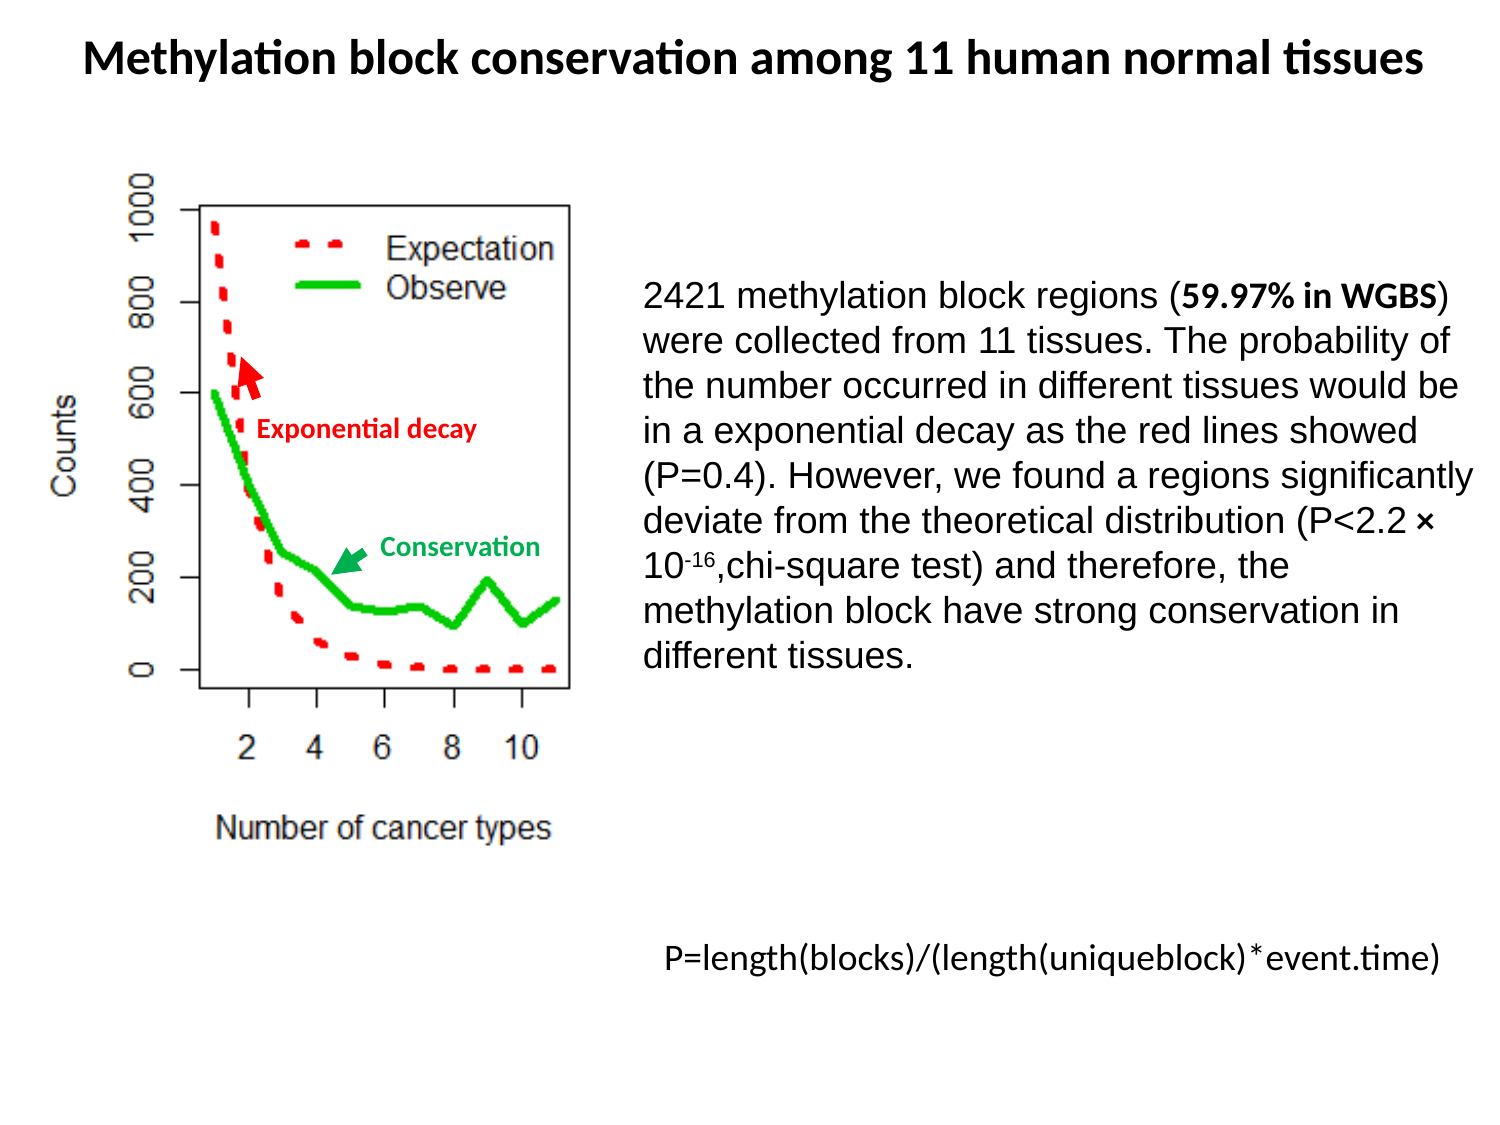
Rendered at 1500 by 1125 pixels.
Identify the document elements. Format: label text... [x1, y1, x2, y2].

text_box Methylation block conservation among 11 human normal tissues [67, 16, 1500, 92]
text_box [39, 159, 598, 860]
text_box P=length(blocks)/(length(uniqueblock)*event.time) [640, 925, 1491, 986]
text_box 2421 methylation block regions (59.97% in WGBS) were collected from 11 tissues. The probability of the number occurred in different tissues would be in a exponential decay as the red lines showed (P=0.4). However, we found a regions significantly deviate from the theoretical distribution (P<2.2 × 10-16,chi-square test) and therefore, the methylation block have strong conservation in different tissues. [628, 263, 1491, 684]
